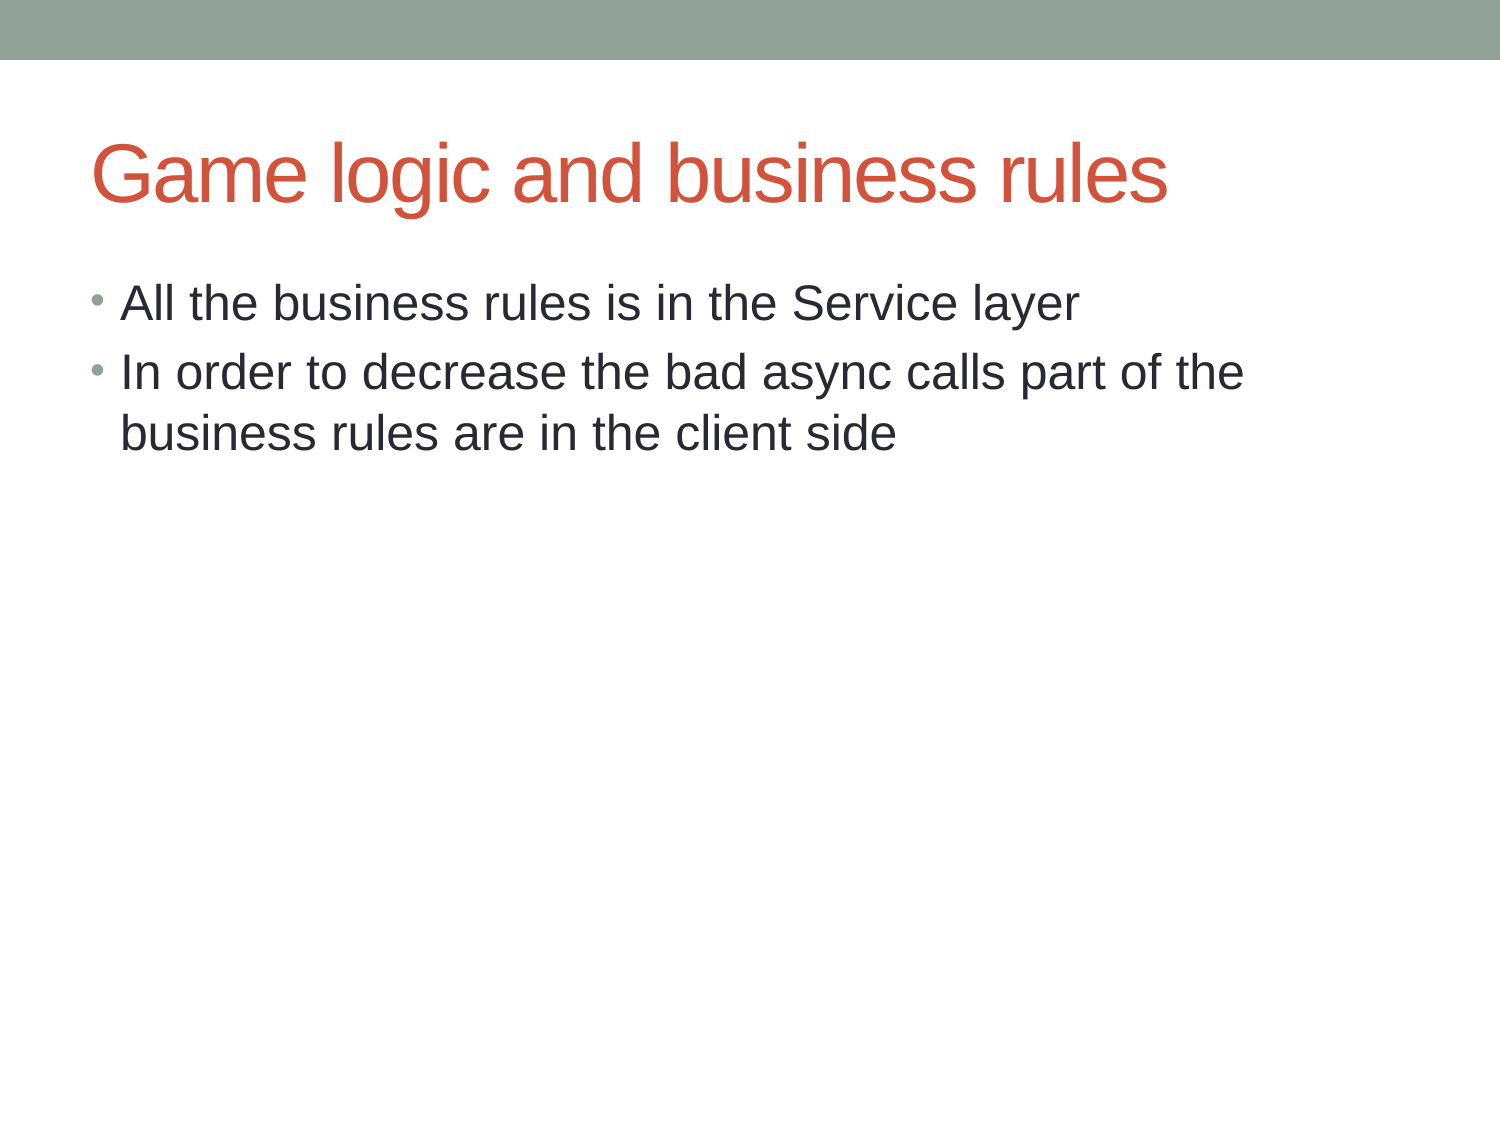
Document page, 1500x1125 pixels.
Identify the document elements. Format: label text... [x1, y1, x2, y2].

title Game logic and business rules [75, 87, 1425, 250]
list All the business rules is in the Service layer In order to decrease the bad async calls part of the business rules are in the client side [75, 262, 1425, 1063]
